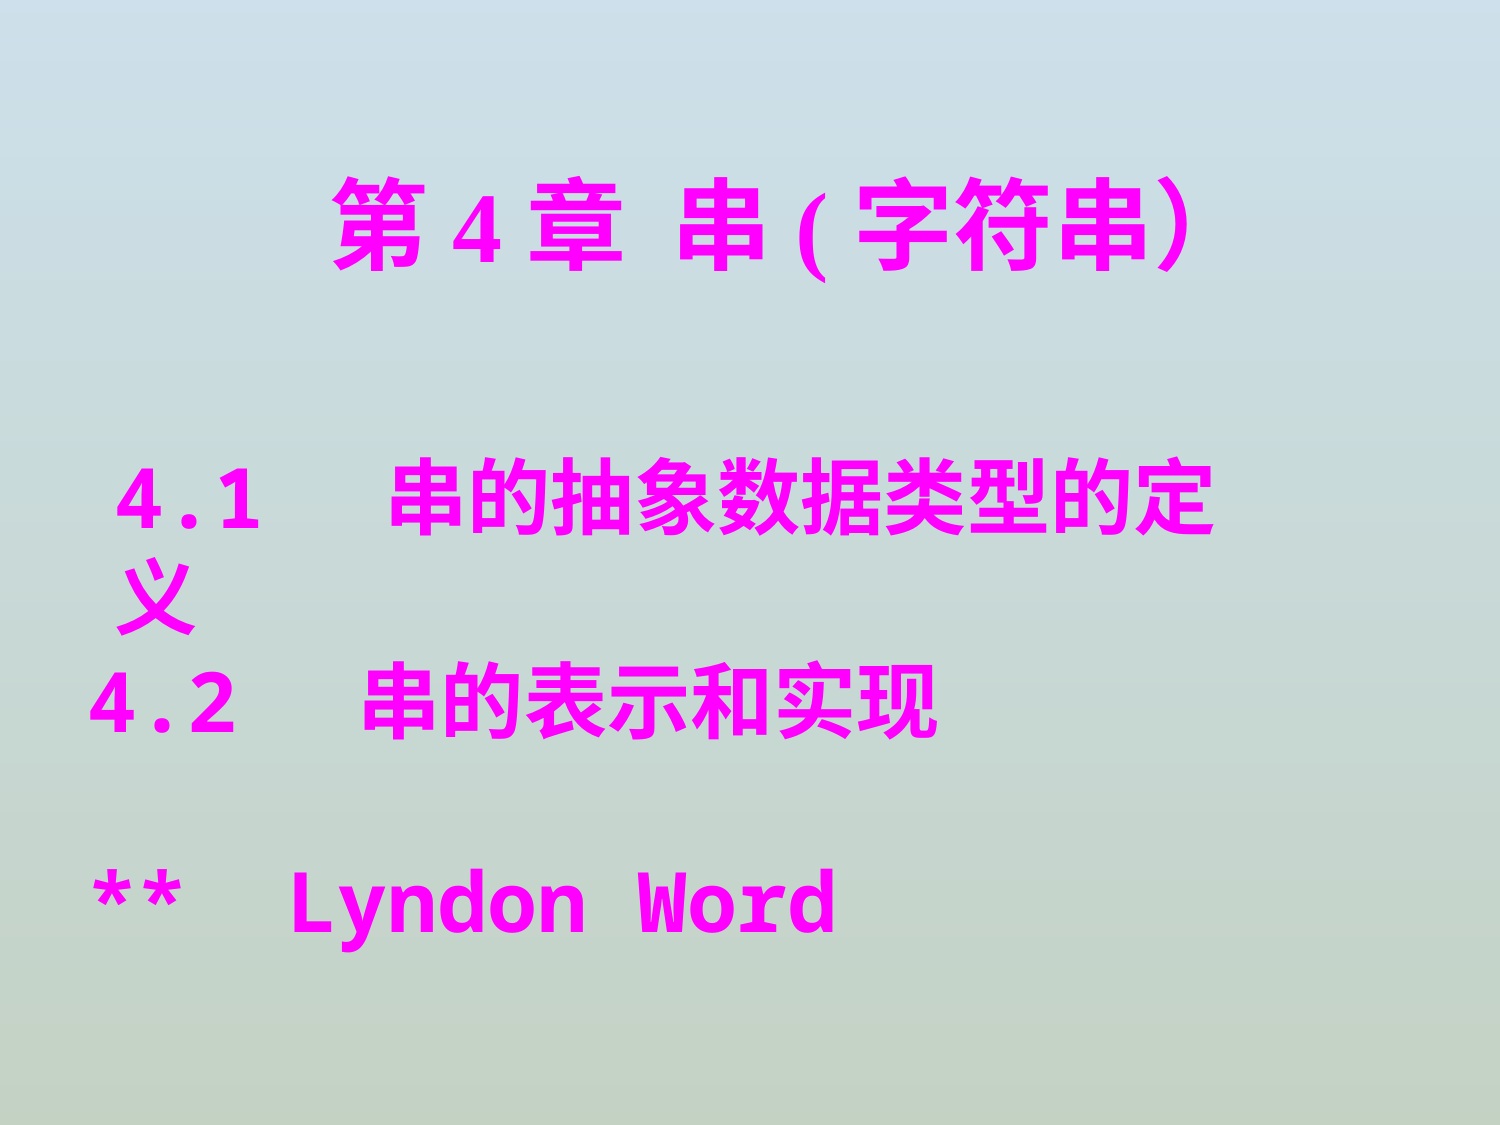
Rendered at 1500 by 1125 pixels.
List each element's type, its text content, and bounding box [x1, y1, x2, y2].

text_box 4.2 串的表示和实现 ** Lyndon Word [72, 641, 956, 956]
text_box 第4章 串(字符串） [313, 155, 1268, 290]
text_box 4.1 串的抽象数据类型的定义 [99, 437, 1301, 653]
